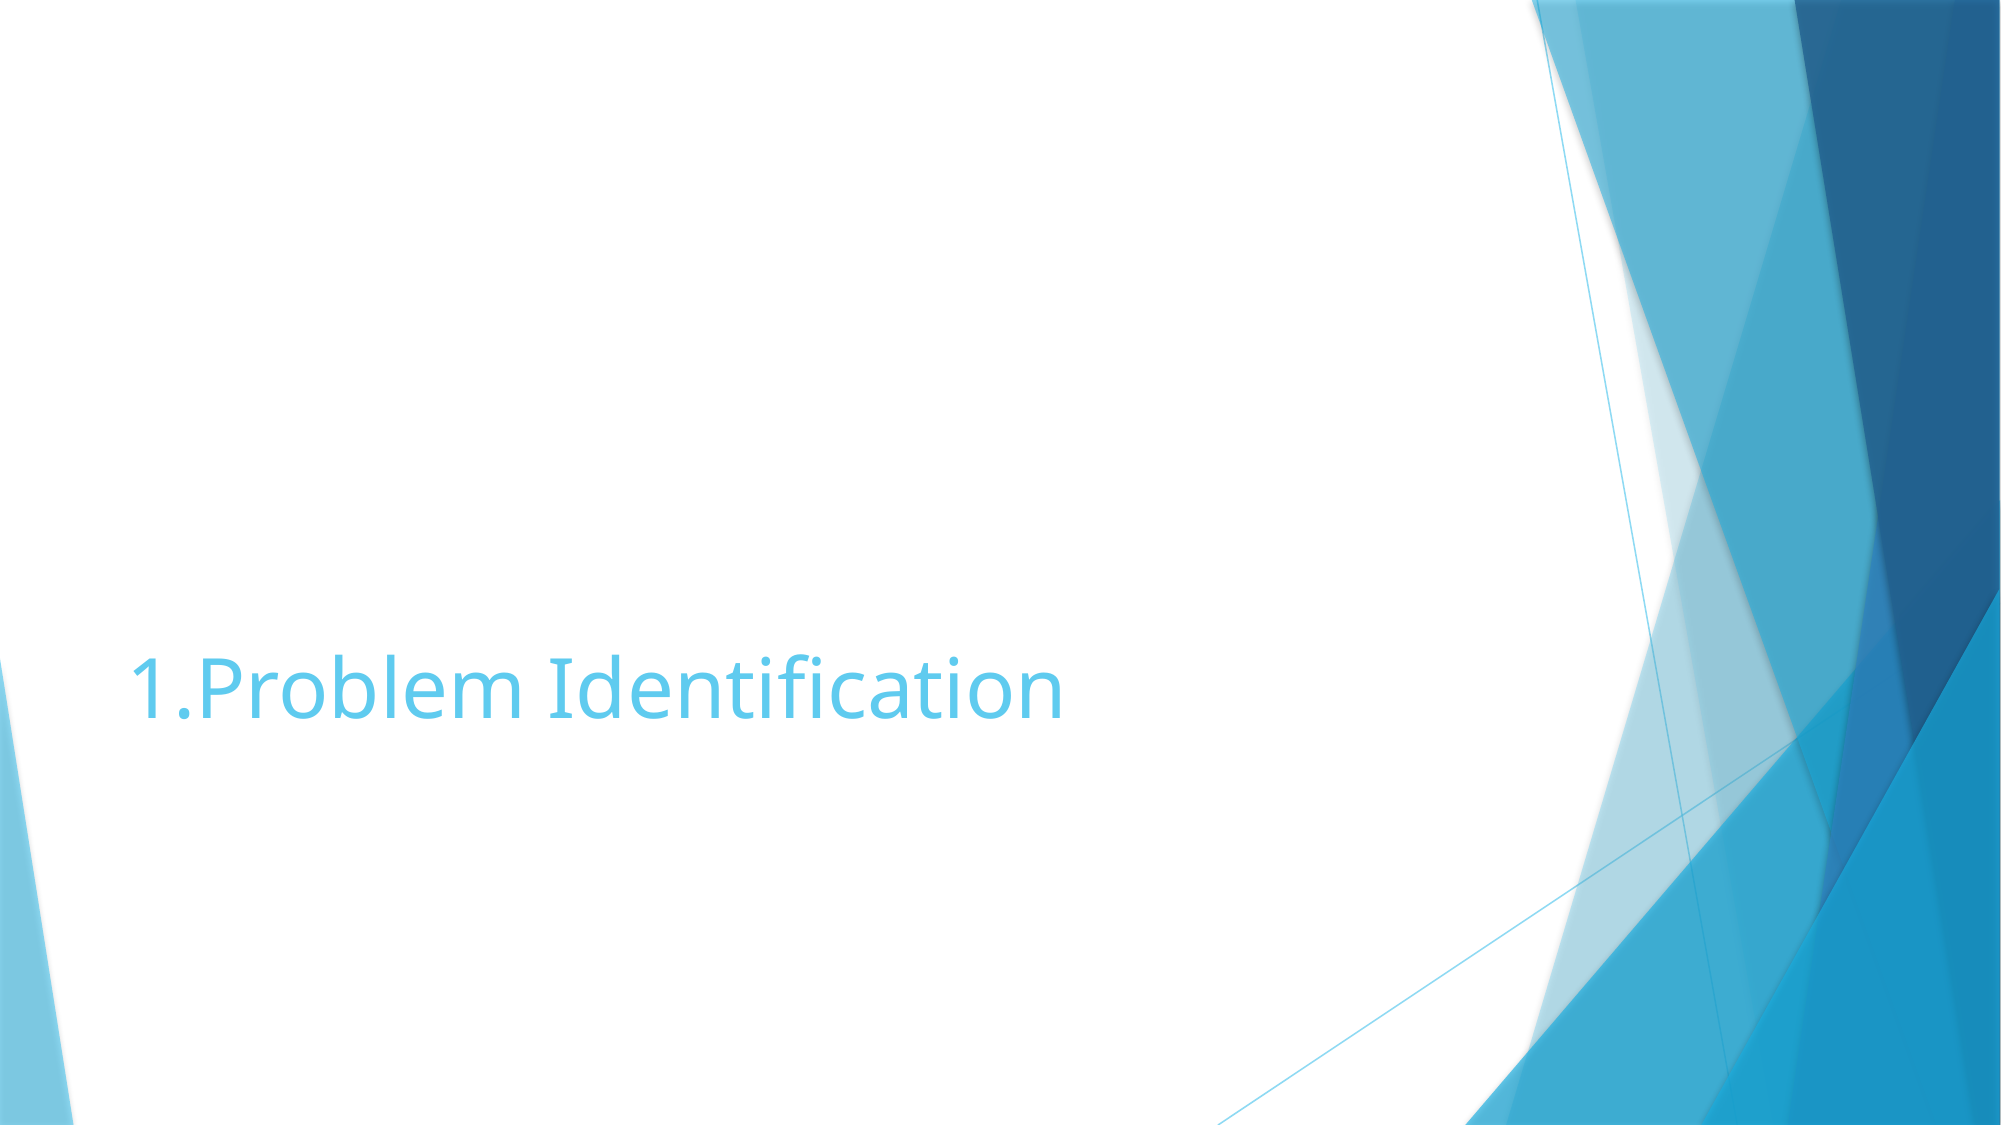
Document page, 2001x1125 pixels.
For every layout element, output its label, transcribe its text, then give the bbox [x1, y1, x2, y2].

title 1.Problem Identification [111, 443, 1522, 743]
